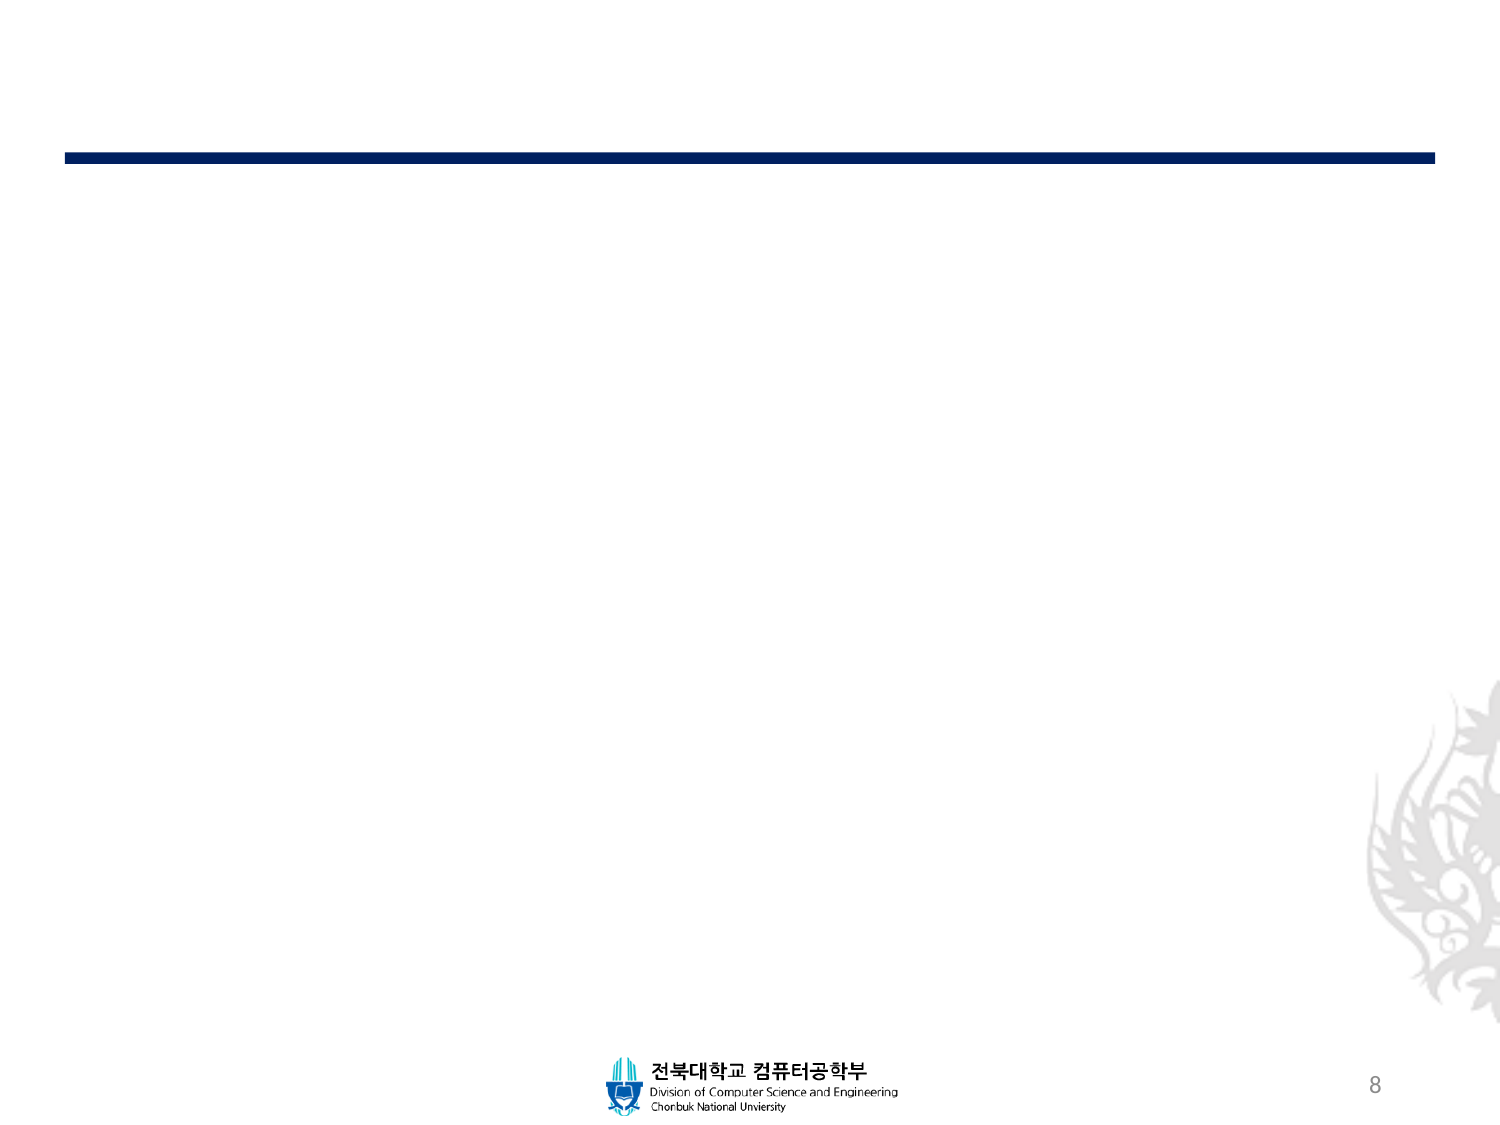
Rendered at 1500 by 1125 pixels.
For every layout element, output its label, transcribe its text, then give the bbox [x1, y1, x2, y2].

picture [600, 1057, 900, 1116]
slide_number 8 [1059, 1057, 1397, 1111]
